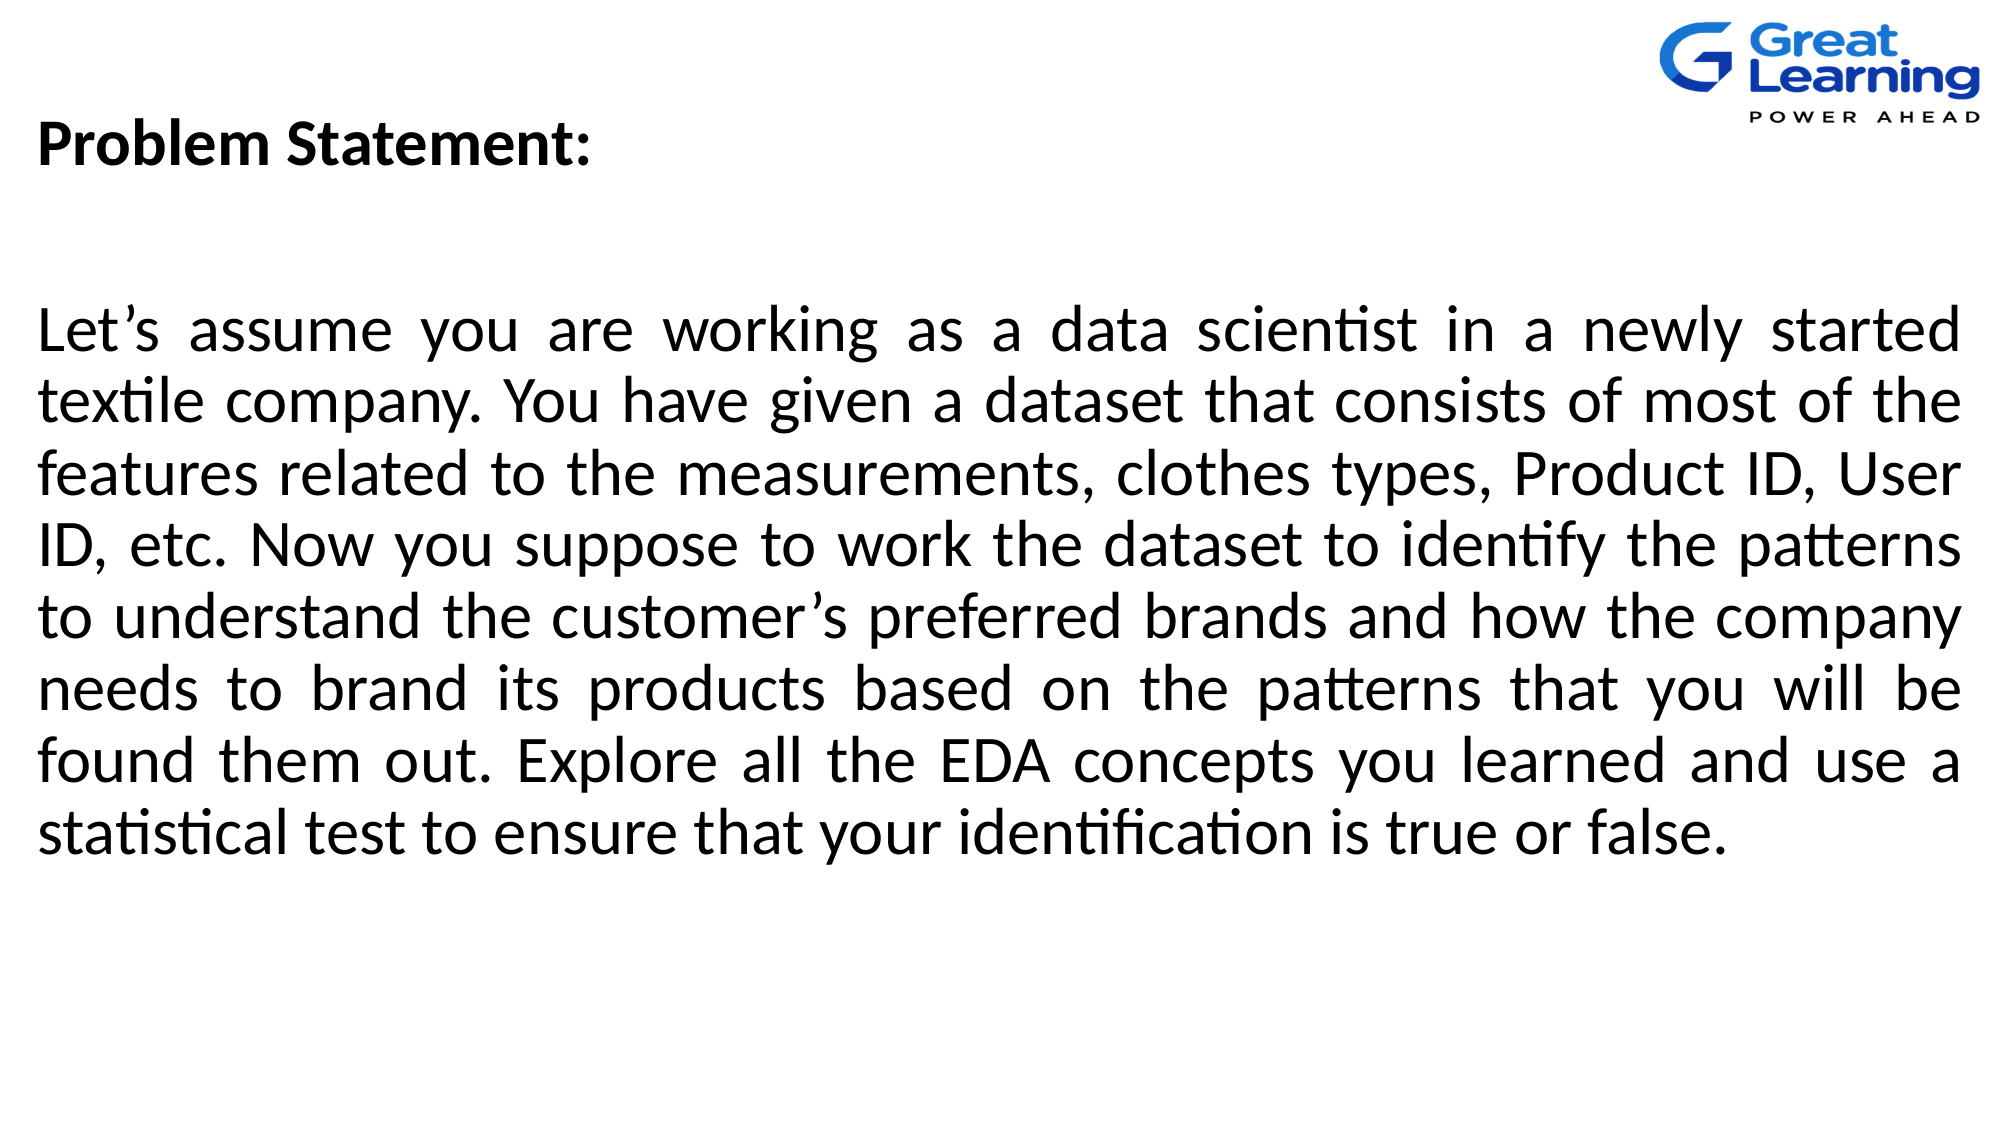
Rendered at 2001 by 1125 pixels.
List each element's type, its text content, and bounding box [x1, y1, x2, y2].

picture [1657, 21, 1981, 124]
subtitle Problem Statement: Let’s assume you are working as a data scientist in a newly started textile company. You have given a dataset that consists of most of the features related to the measurements, clothes types, Product ID, User ID, etc. Now you suppose to work the dataset to identify the patterns to understand the customer’s preferred brands and how the company needs to brand its products based on the patterns that you will be found them out. Explore all the EDA concepts you learned and use a statistical test to ensure that your identification is true or false. [22, 19, 1980, 1102]
